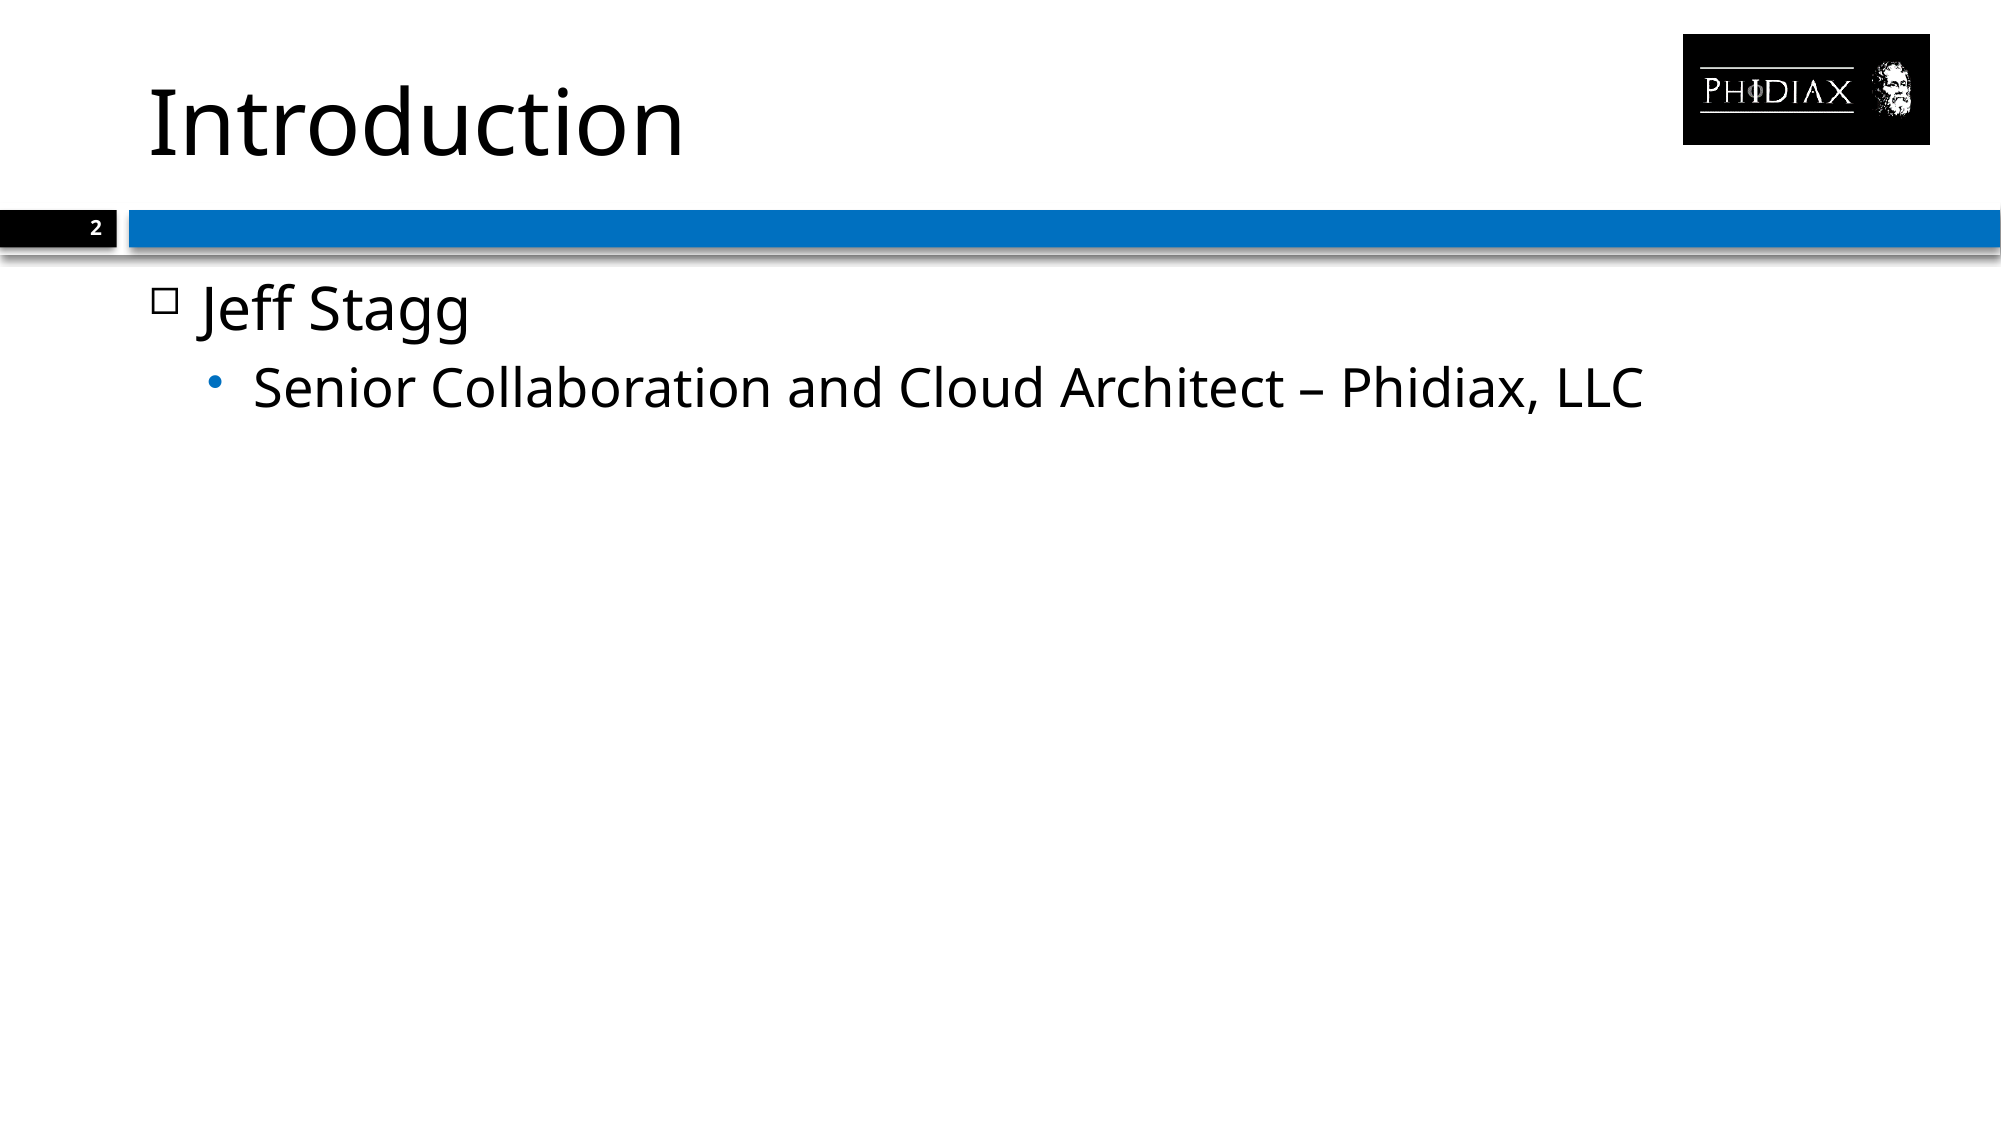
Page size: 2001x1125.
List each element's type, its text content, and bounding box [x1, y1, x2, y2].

title Introduction [133, 37, 1918, 200]
slide_number 2 [0, 208, 117, 249]
list Jeff Stagg Senior Collaboration and Cloud Architect – Phidiax, LLC [133, 262, 1918, 1000]
picture [1683, 34, 1930, 145]
